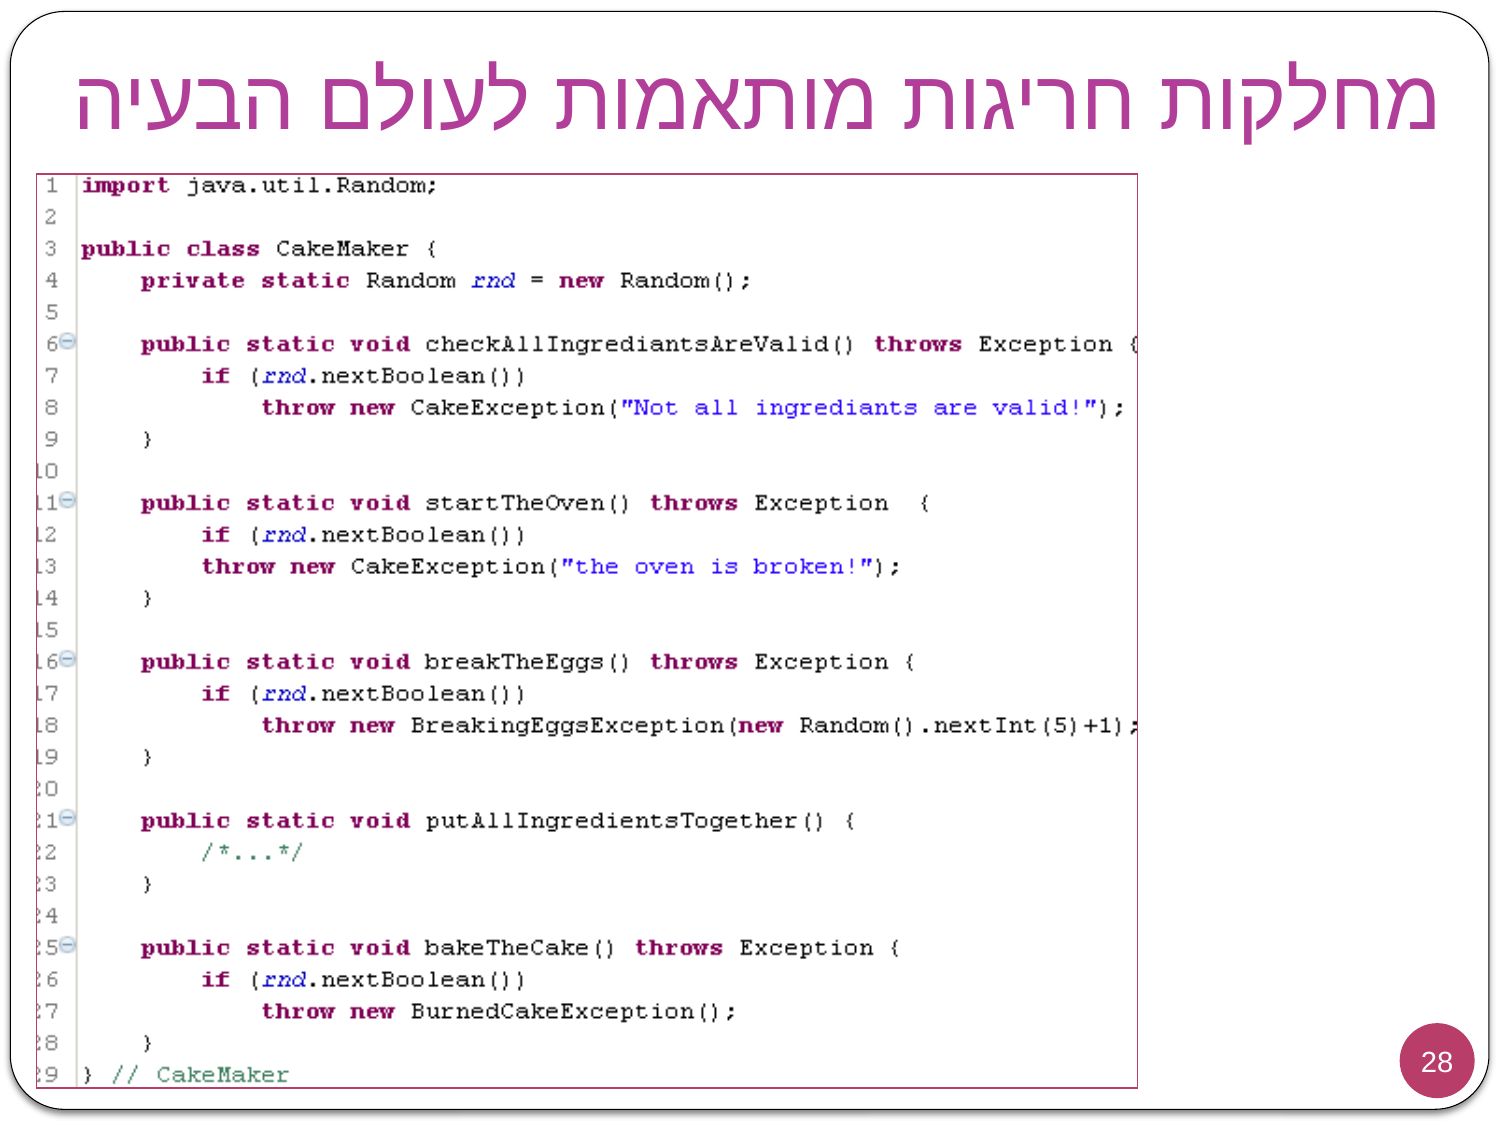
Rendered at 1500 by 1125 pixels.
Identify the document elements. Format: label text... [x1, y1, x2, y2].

picture [37, 174, 1137, 1088]
title מחלקות חריגות מותאמות לעולם הבעיה [29, 44, 1459, 162]
slide_number 28 [1399, 1023, 1475, 1099]
